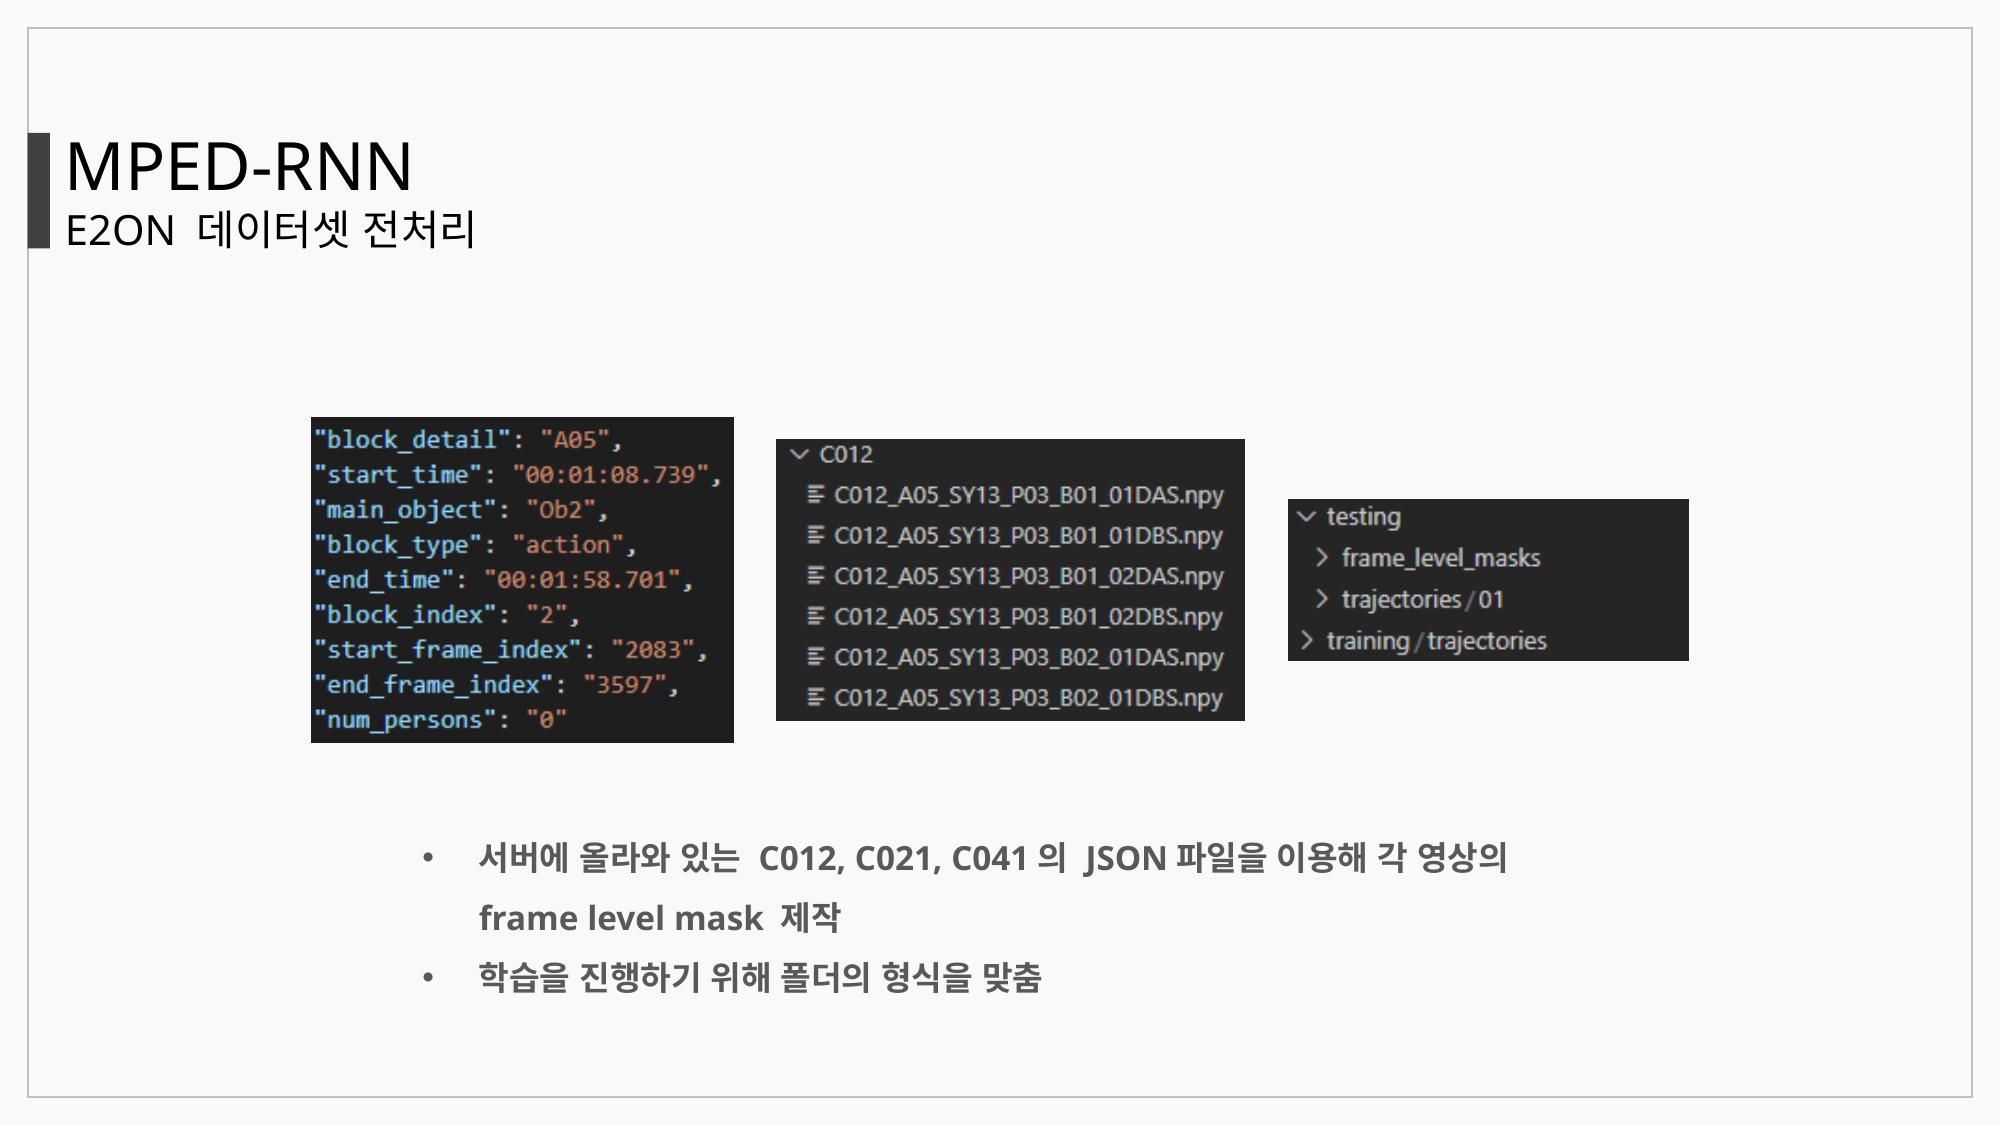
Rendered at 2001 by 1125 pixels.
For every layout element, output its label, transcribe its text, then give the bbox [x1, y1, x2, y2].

text_box 서버에 올라와 있는 C012, C021, C041의 JSON파일을 이용해 각 영상의 frame level mask 제작 학습을 진행하기 위해 폴더의 형식을 맞춤 [407, 810, 1592, 1005]
text_box [27, 132, 49, 249]
text_box MPED-RNN E2ON 데이터셋 전처리 [49, 116, 847, 262]
text_box [27, 27, 1973, 1098]
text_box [311, 417, 1689, 743]
